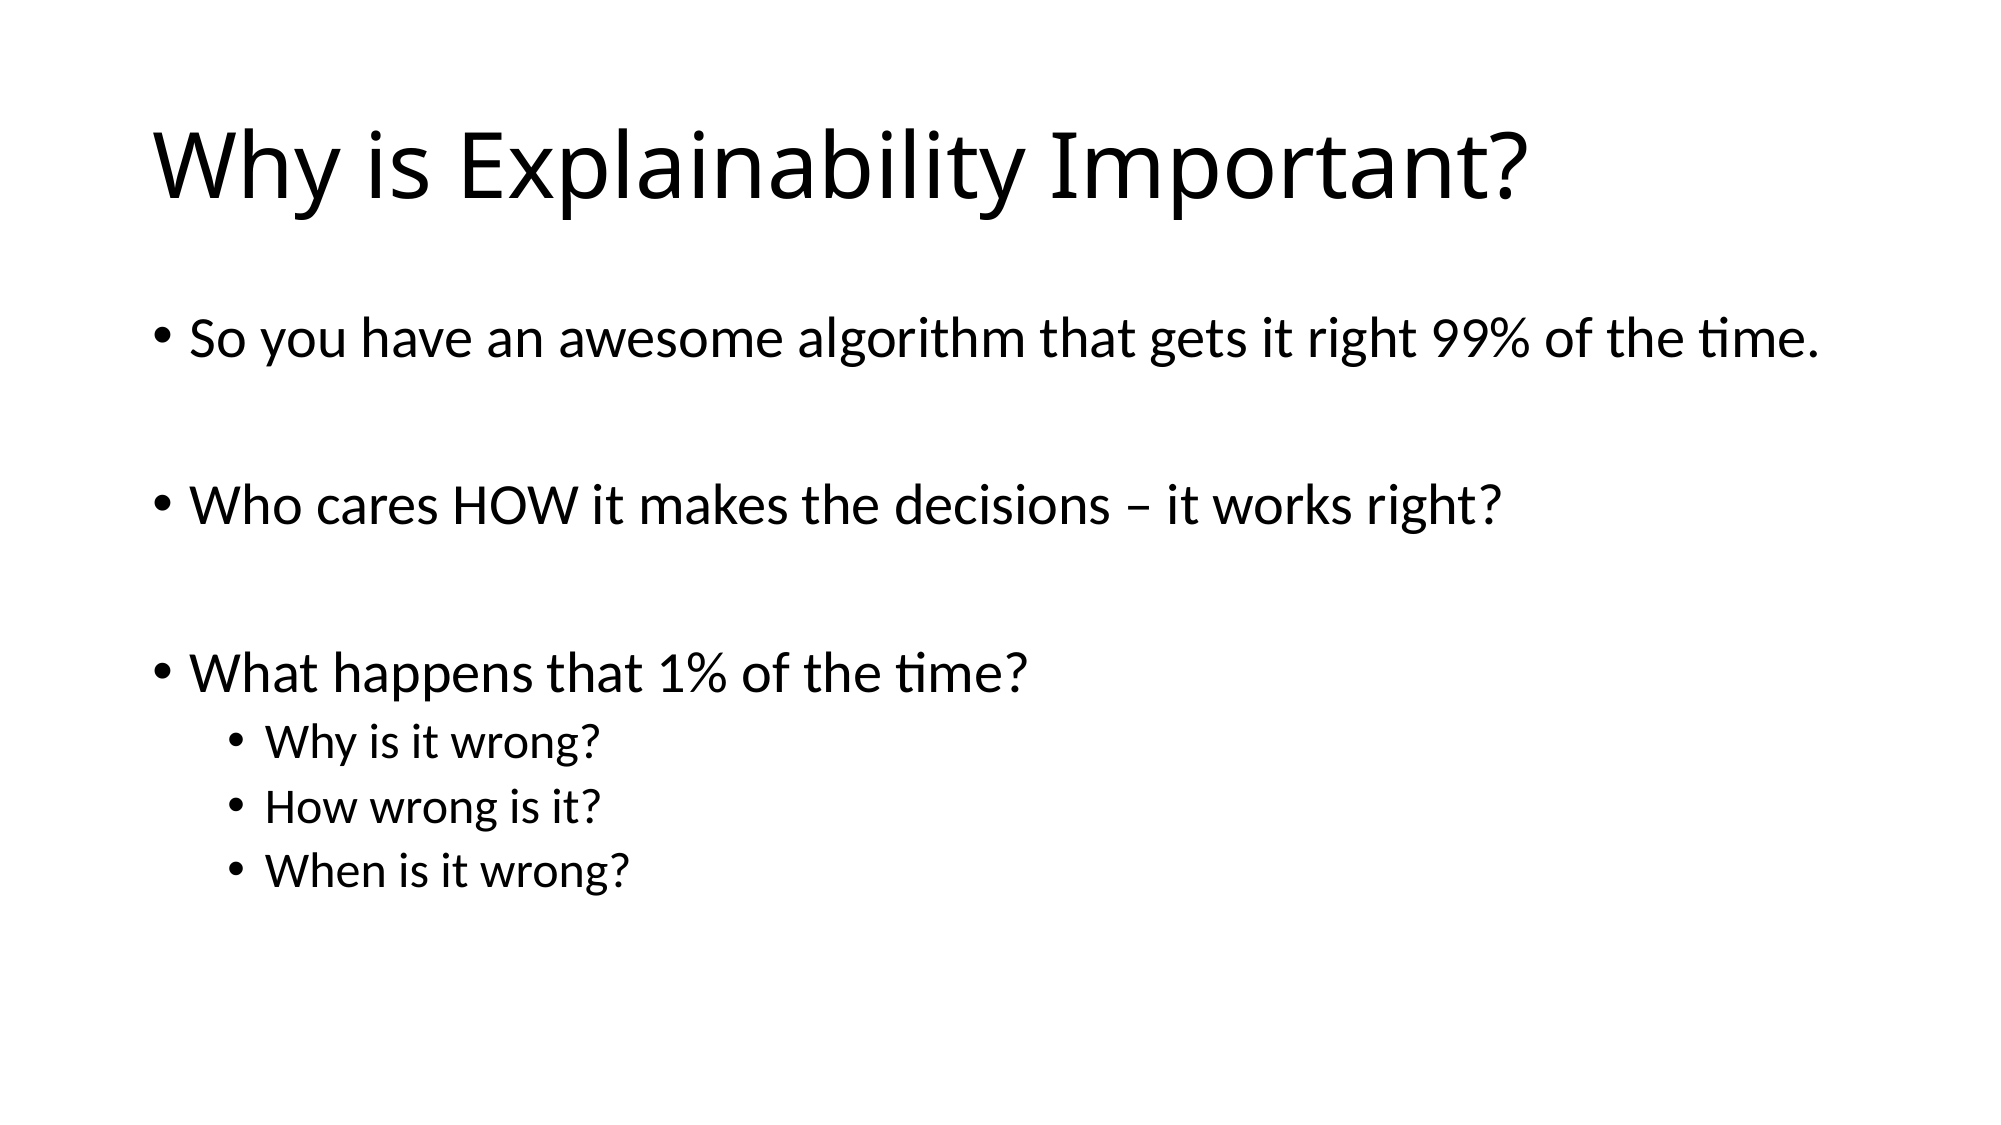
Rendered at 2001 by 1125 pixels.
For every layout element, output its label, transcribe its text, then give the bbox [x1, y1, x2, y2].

list So you have an awesome algorithm that gets it right 99% of the time. Who cares HOW it makes the decisions – it works right? What happens that 1% of the time? Why is it wrong? How wrong is it? When is it wrong? [137, 299, 1863, 1014]
title Why is Explainability Important? [137, 59, 1863, 278]
